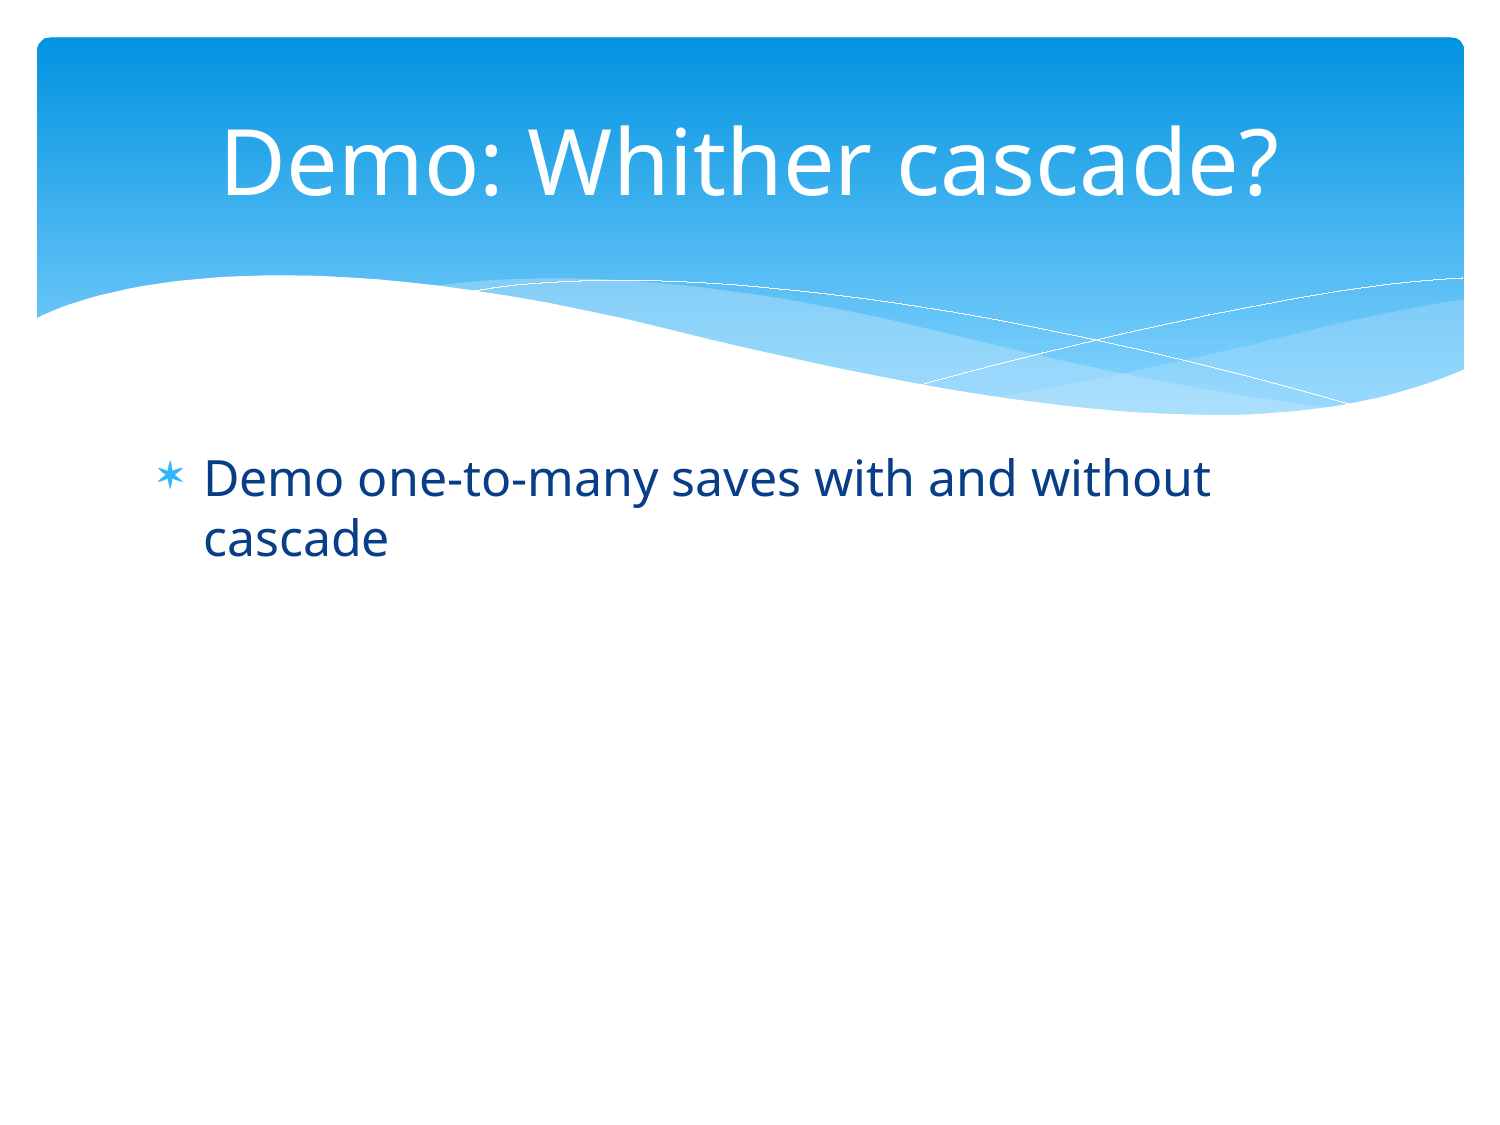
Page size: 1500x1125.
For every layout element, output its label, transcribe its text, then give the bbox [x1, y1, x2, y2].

list Demo one-to-many saves with and without cascade [143, 438, 1359, 1005]
title Demo: Whither cascade? [75, 55, 1425, 261]
